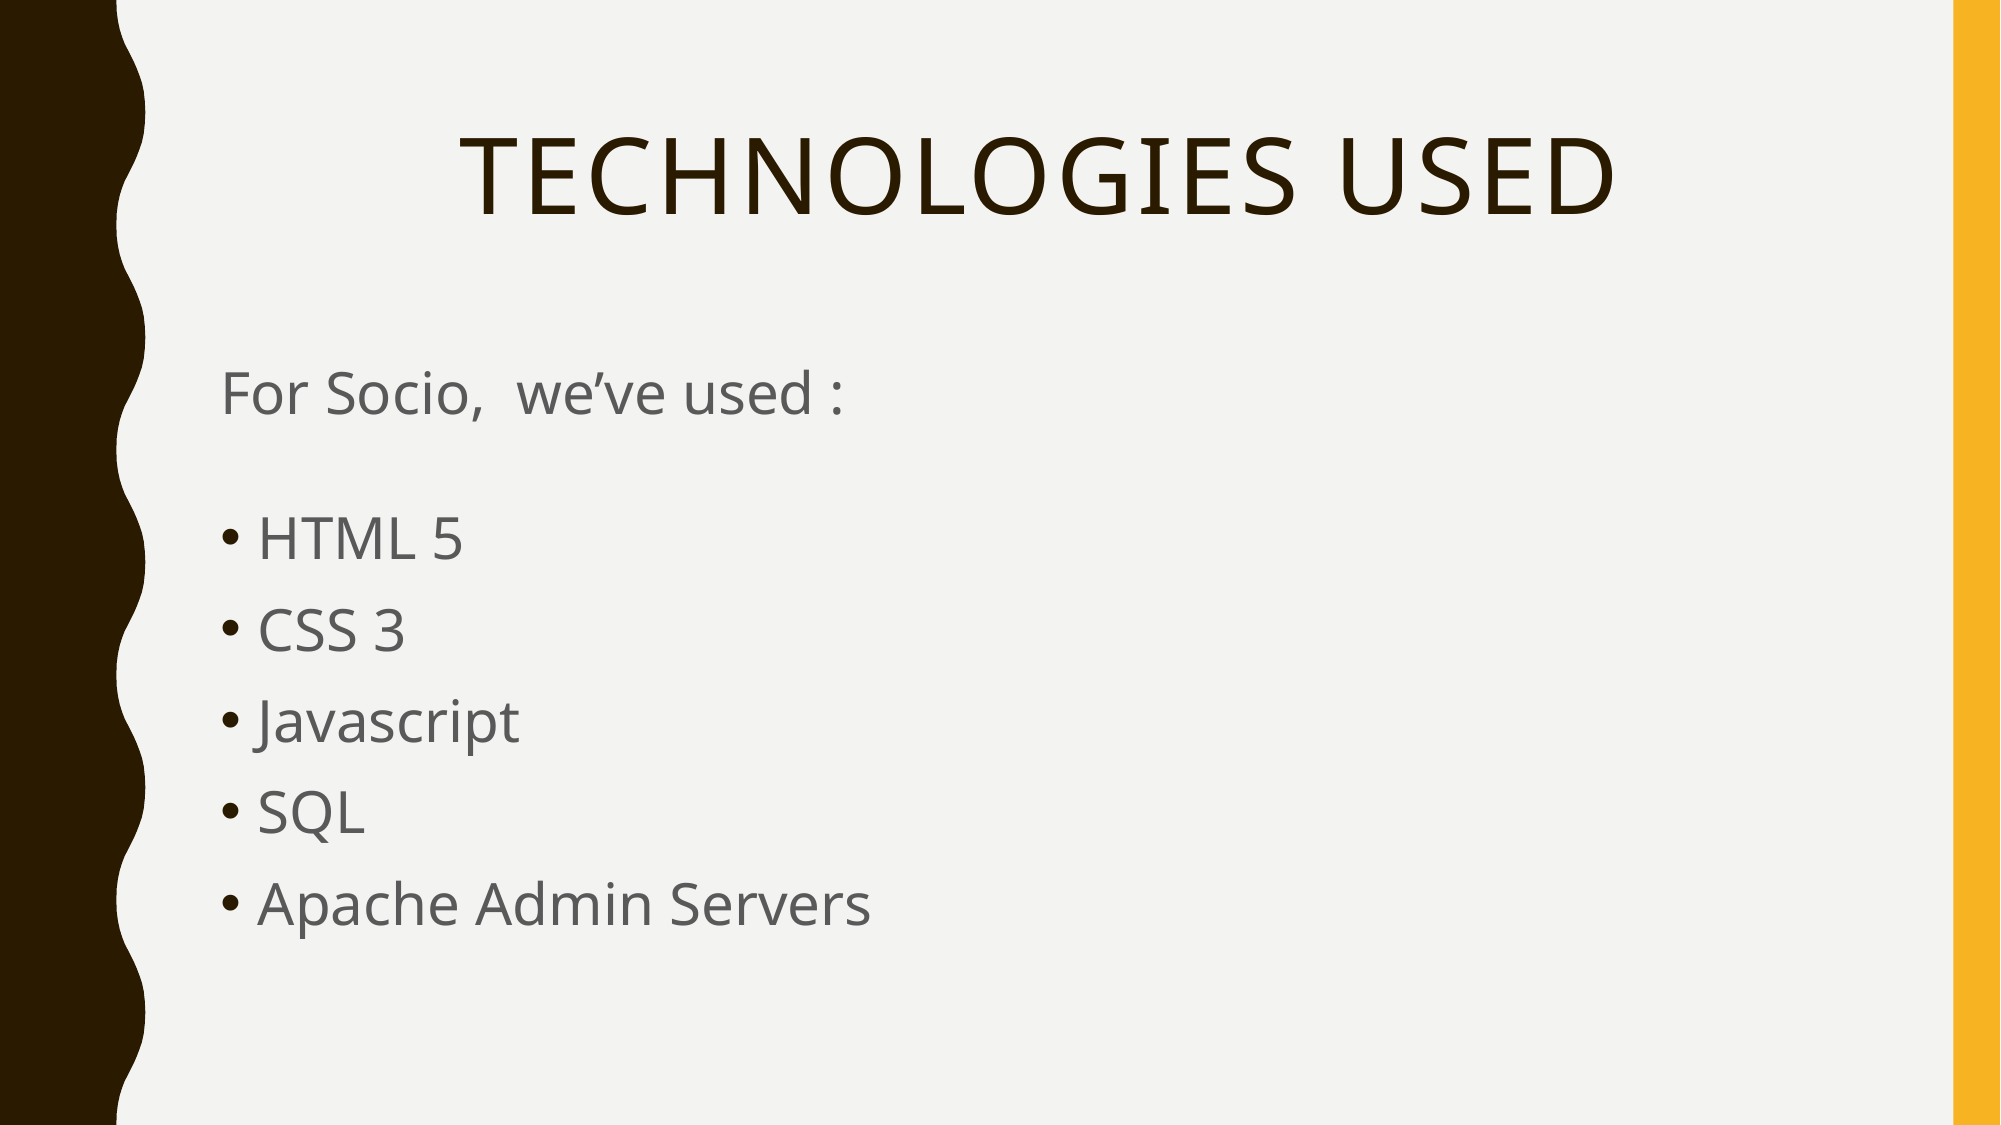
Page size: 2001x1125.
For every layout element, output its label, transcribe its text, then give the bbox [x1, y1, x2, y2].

title Technologies used [205, 114, 1875, 342]
list For Socio, we’ve used : HTML 5 CSS 3 Javascript SQL Apache Admin Servers [205, 342, 1875, 1011]
